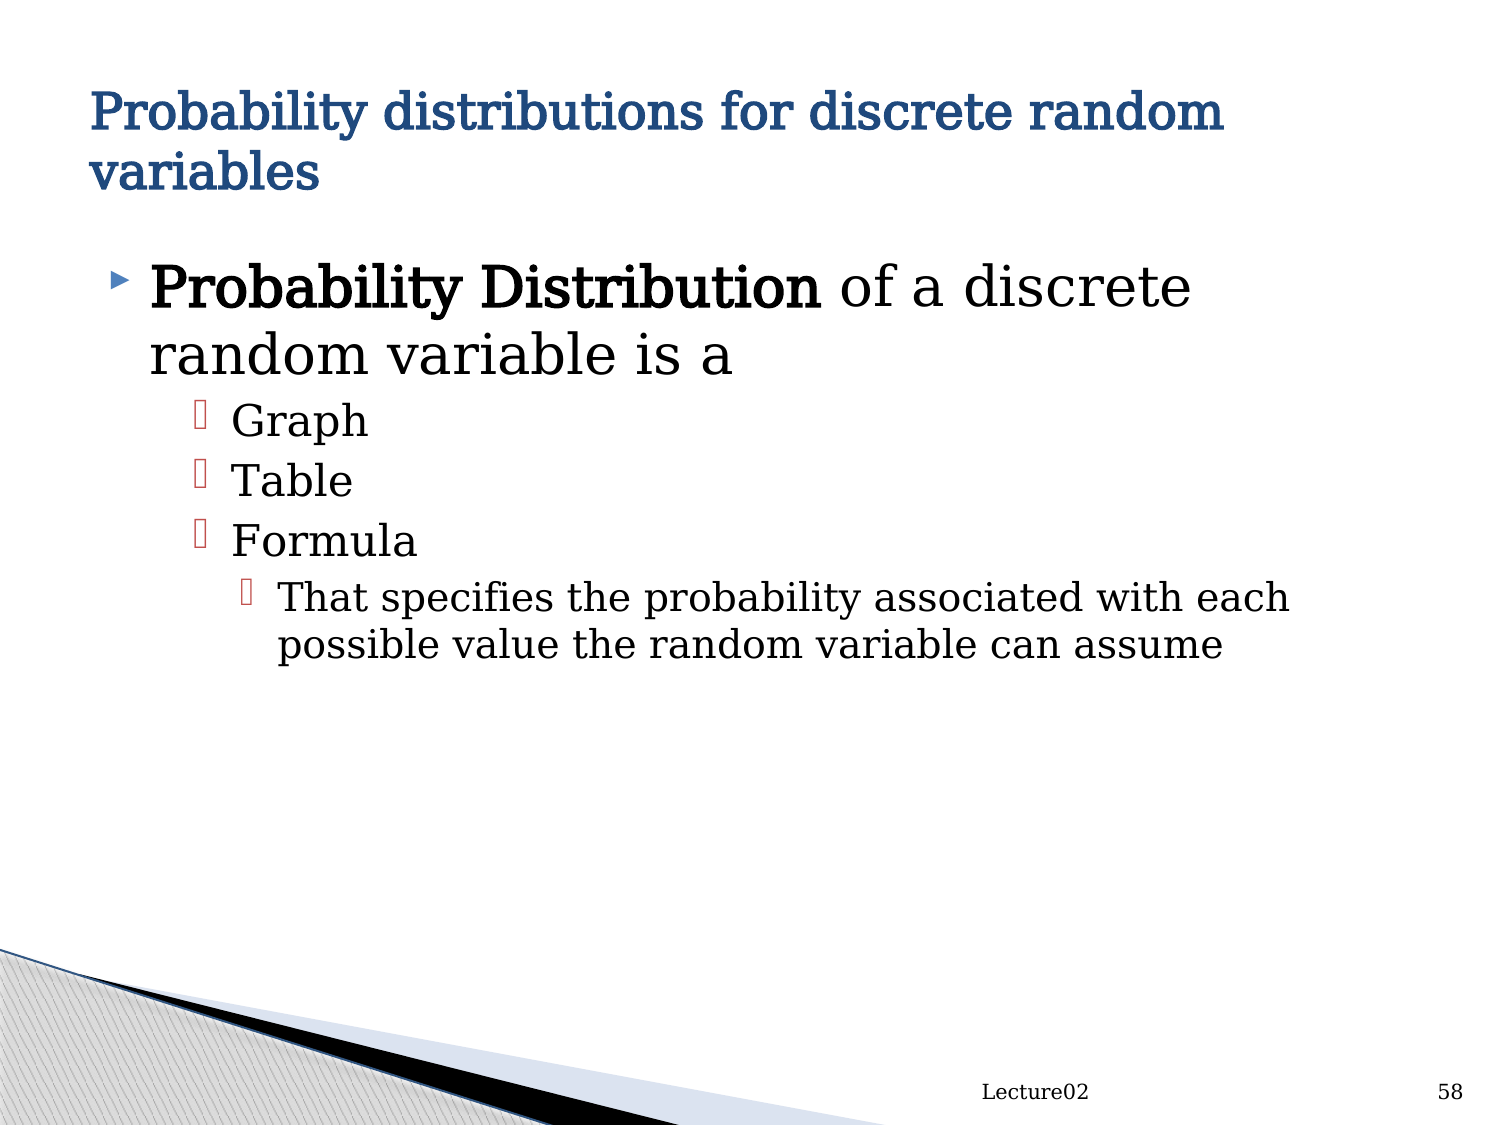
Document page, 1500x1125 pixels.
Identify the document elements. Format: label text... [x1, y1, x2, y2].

list Probability Distribution of a discrete random variable is a Graph Table Formula That specifies the probability associated with each possible value the random variable can assume [75, 243, 1425, 986]
slide_number 58 [1418, 1051, 1479, 1112]
footer Lecture02 [718, 1051, 1105, 1112]
title Probability distributions for discrete random variables [75, 45, 1425, 233]
